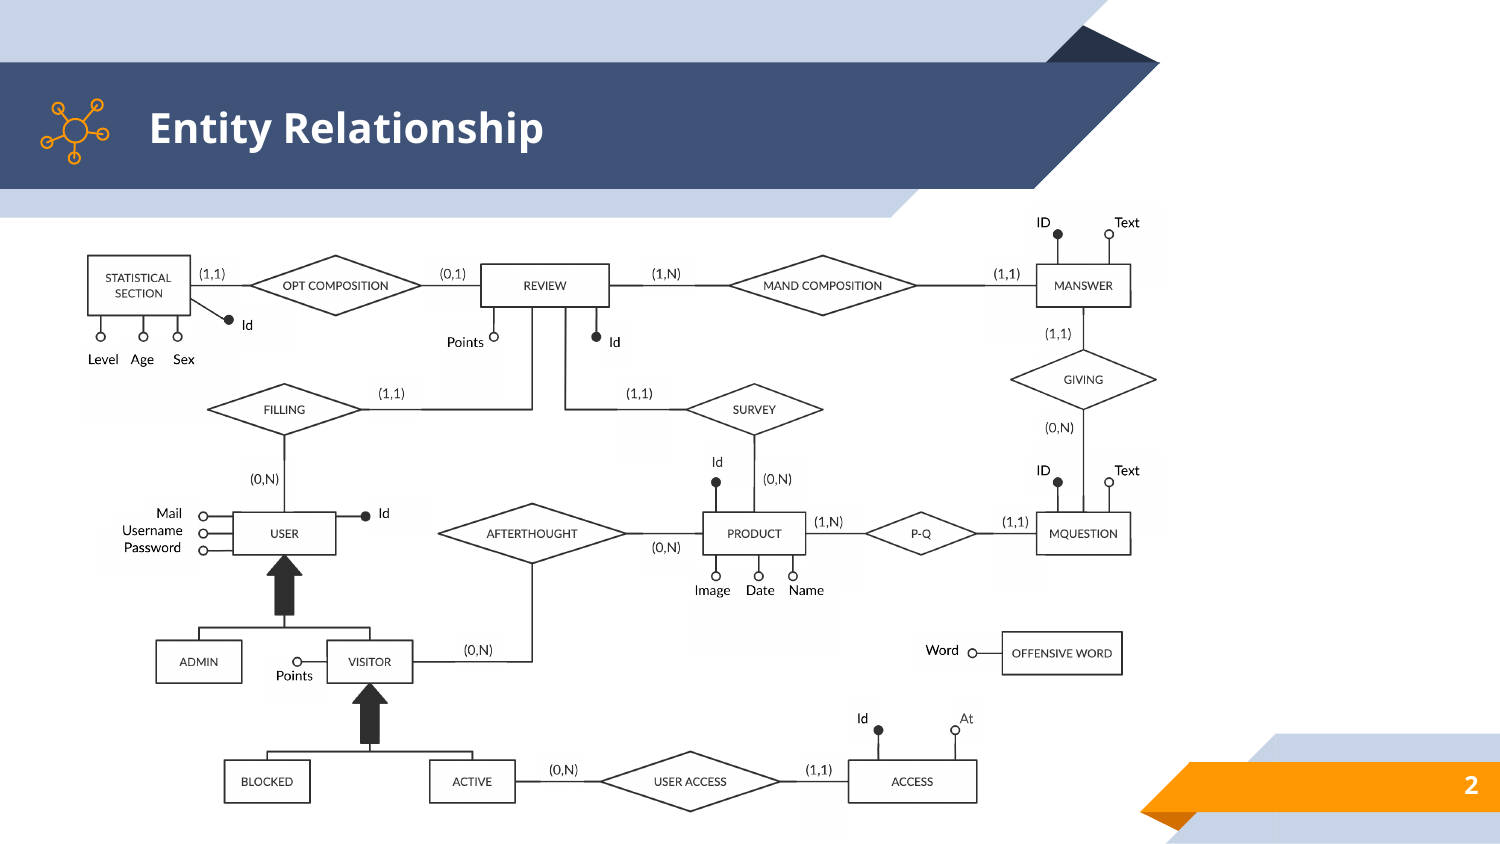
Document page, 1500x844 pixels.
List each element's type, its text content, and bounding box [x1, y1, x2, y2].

title Entity Relationship [133, 64, 1035, 185]
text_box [41, 99, 109, 164]
picture [62, 186, 1182, 844]
slide_number 2 [1249, 760, 1494, 813]
